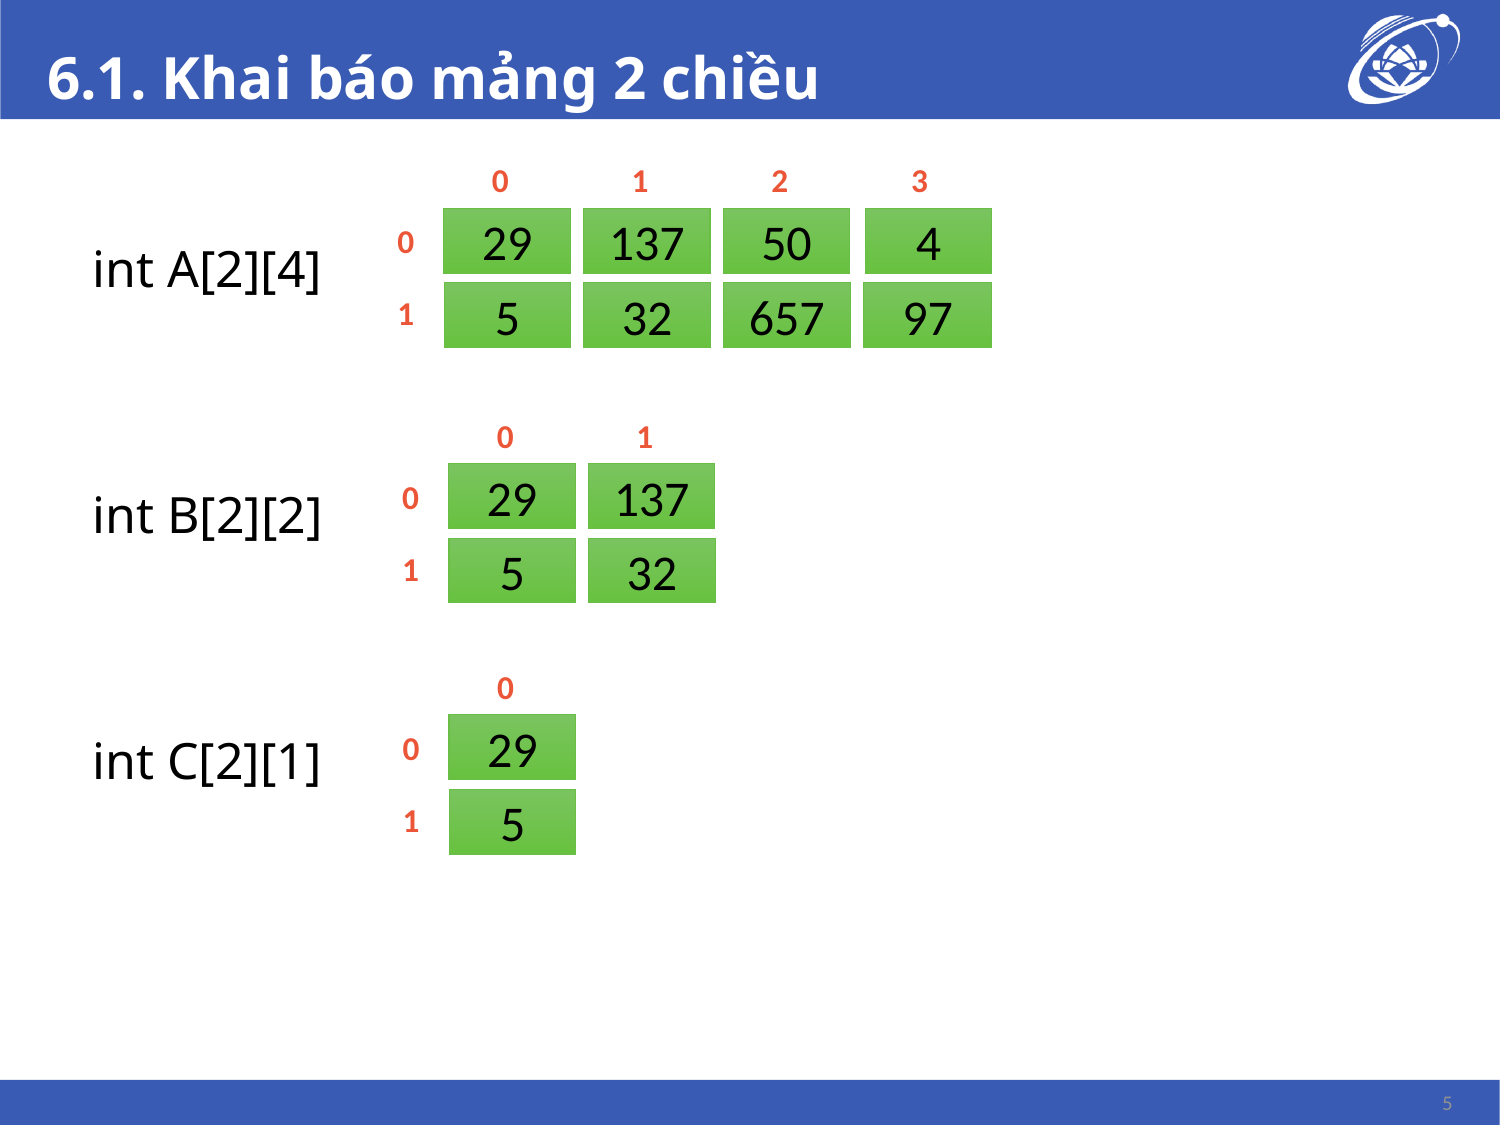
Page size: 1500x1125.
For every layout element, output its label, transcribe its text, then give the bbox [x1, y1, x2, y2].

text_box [379, 674, 576, 855]
slide_number 5 [1388, 1083, 1468, 1122]
list int A[2][4] int B[2][2] int C[2][1] [71, 154, 1438, 1054]
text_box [374, 167, 992, 348]
title 6.1. Khai báo mảng 2 chiều [32, 0, 1468, 120]
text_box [379, 423, 716, 603]
